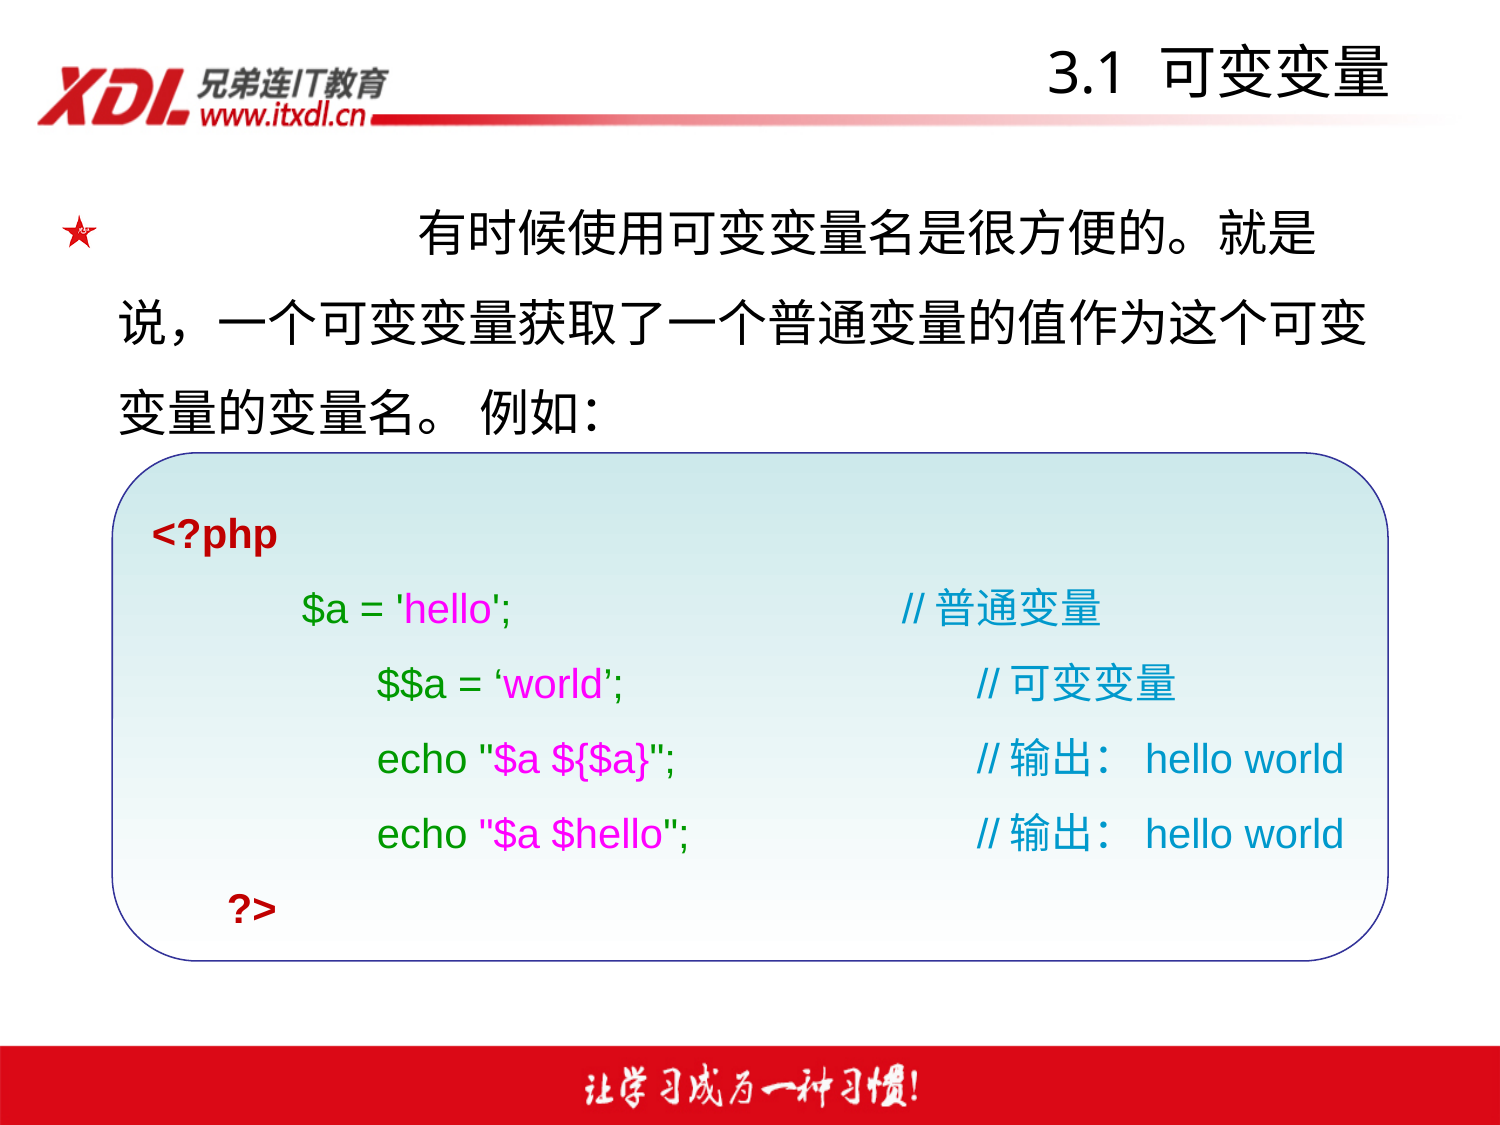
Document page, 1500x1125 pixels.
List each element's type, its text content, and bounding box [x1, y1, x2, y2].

title 3.1 可变变量 [339, 23, 1407, 118]
picture [0, 0, 1500, 1125]
text_box <?php $a = 'hello'; //普通变量 $$a = ‘world’; //可变变量 echo "$a ${$a}"; //输出：hello world echo "$a $hello"; //输出：hello world ?> [112, 452, 1389, 961]
list 有时候使用可变变量名是很方便的。就是说，一个可变变量获取了一个普通变量的值作为这个可变变量的变量名。 例如： [46, 164, 1407, 1032]
